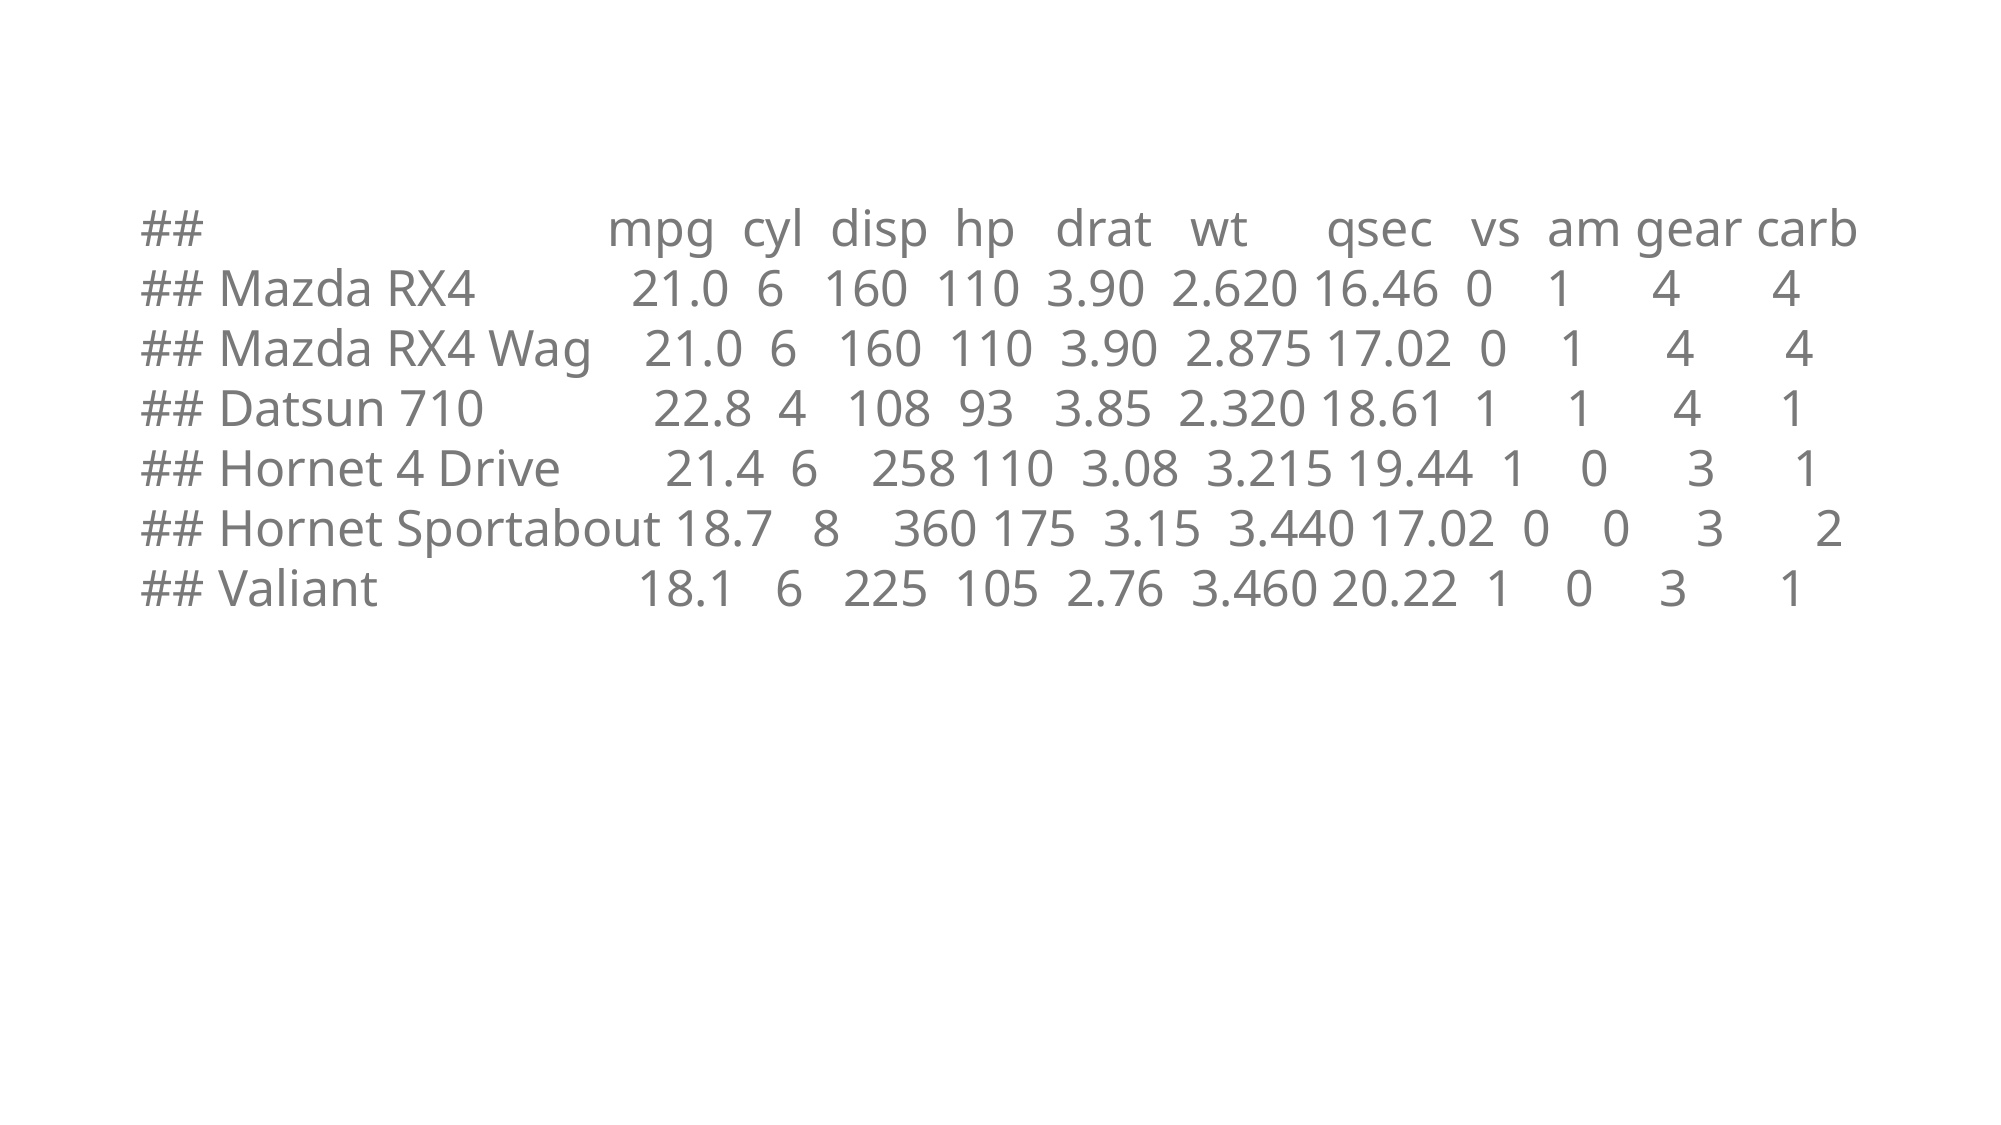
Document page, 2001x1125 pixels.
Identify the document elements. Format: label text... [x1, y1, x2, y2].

list ## mpg cyl disp hp drat wt qsec vs am gear carb ## Mazda RX4 21.0 6 160 110 3.90 2.620 16.46 0 1 4 4 ## Mazda RX4 Wag 21.0 6 160 110 3.90 2.875 17.02 0 1 4 4 ## Datsun 710 22.8 4 108 93 3.85 2.320 18.61 1 1 4 1 ## Hornet 4 Drive 21.4 6 258 110 3.08 3.215 19.44 1 0 3 1 ## Hornet Sportabout 18.7 8 360 175 3.15 3.440 17.02 0 0 3 2 ## Valiant 18.1 6 225 105 2.76 3.460 20.22 1 0 3 1 [140, 87, 1866, 755]
